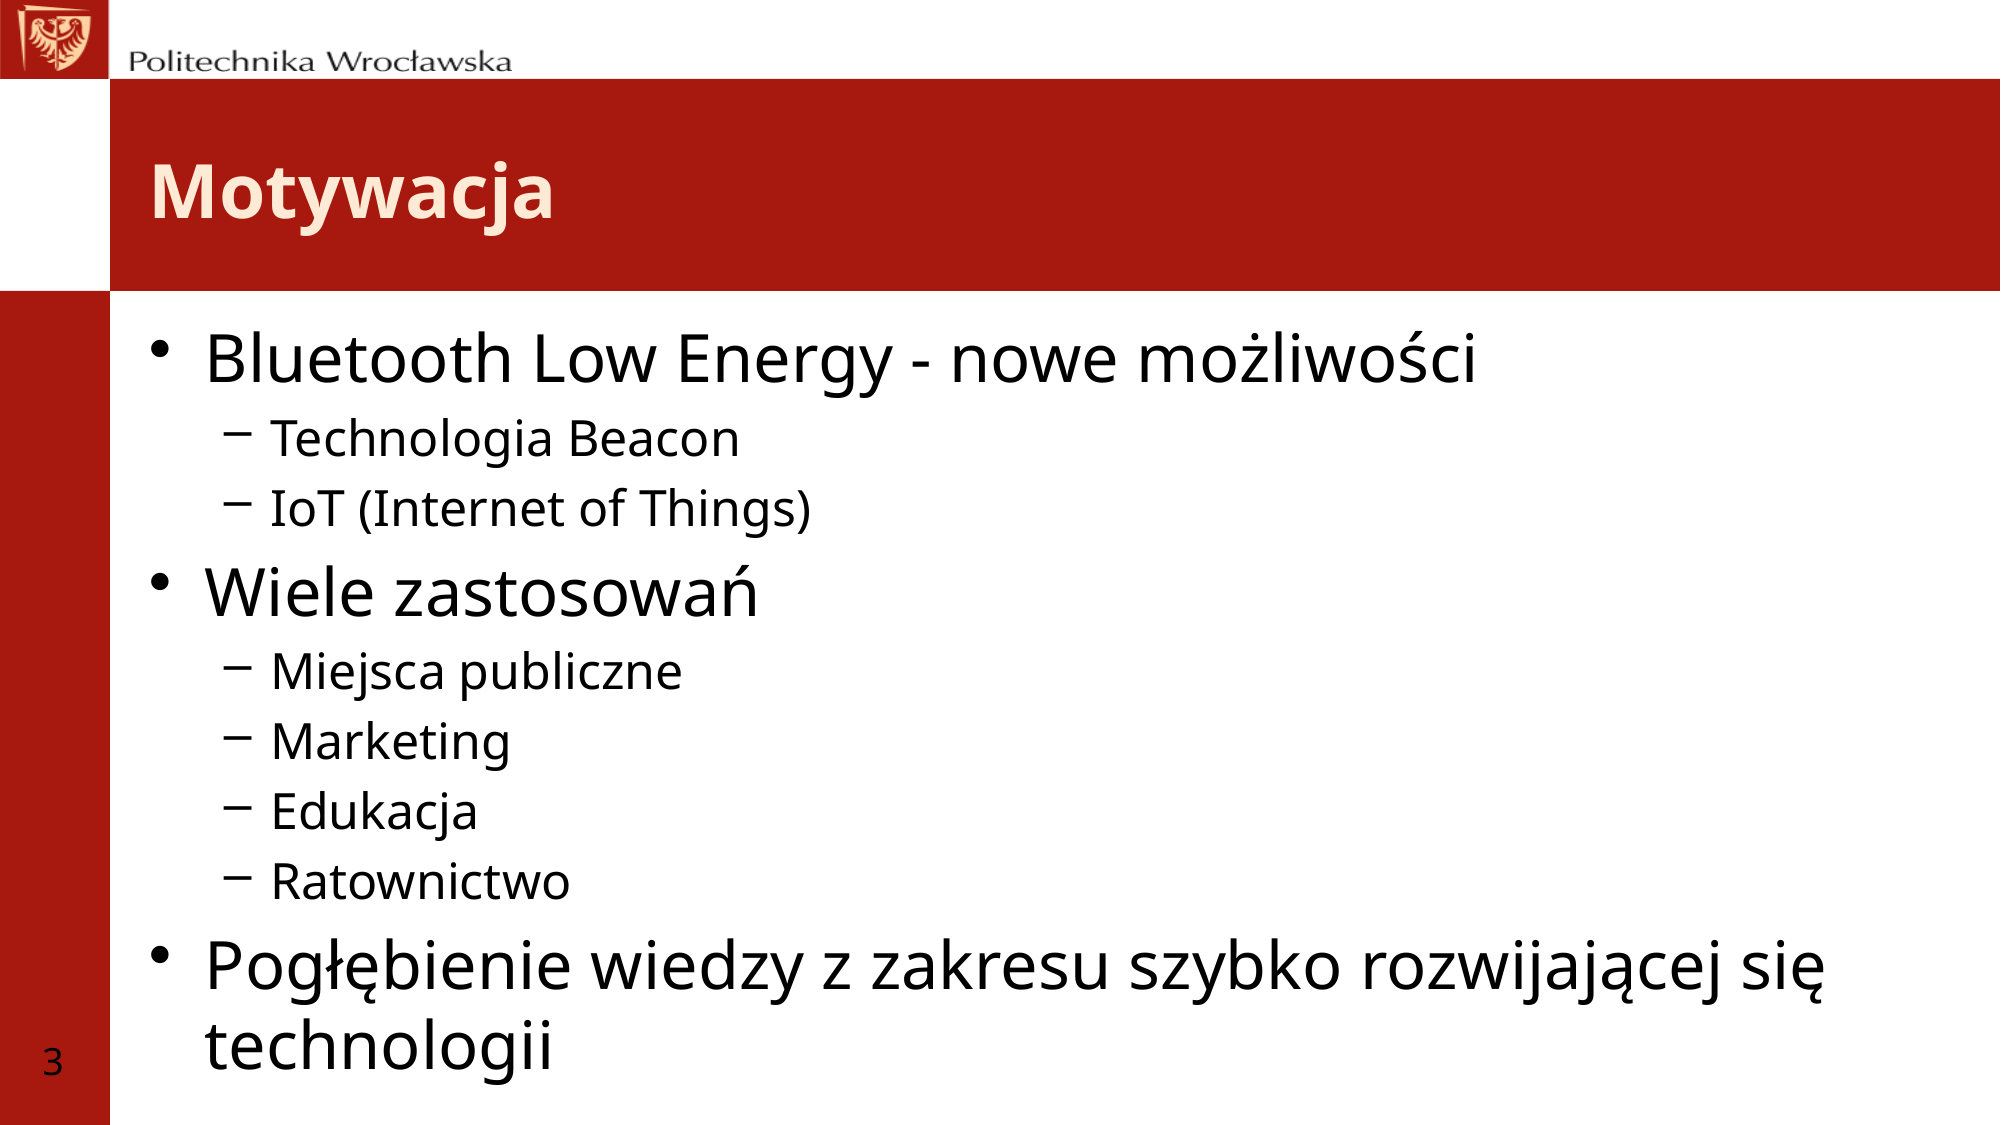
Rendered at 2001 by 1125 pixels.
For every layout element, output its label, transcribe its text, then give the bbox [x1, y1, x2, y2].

title Motywacja [133, 103, 1977, 274]
text_box 3 [27, 1030, 119, 1091]
picture [0, 0, 512, 79]
list Bluetooth Low Energy - nowe możliwości Technologia Beacon IoT (Internet of Things) Wiele zastosowań Miejsca publiczne Marketing Edukacja Ratownictwo Pogłębienie wiedzy z zakresu szybko rozwijającej się technologii [133, 308, 1977, 1106]
